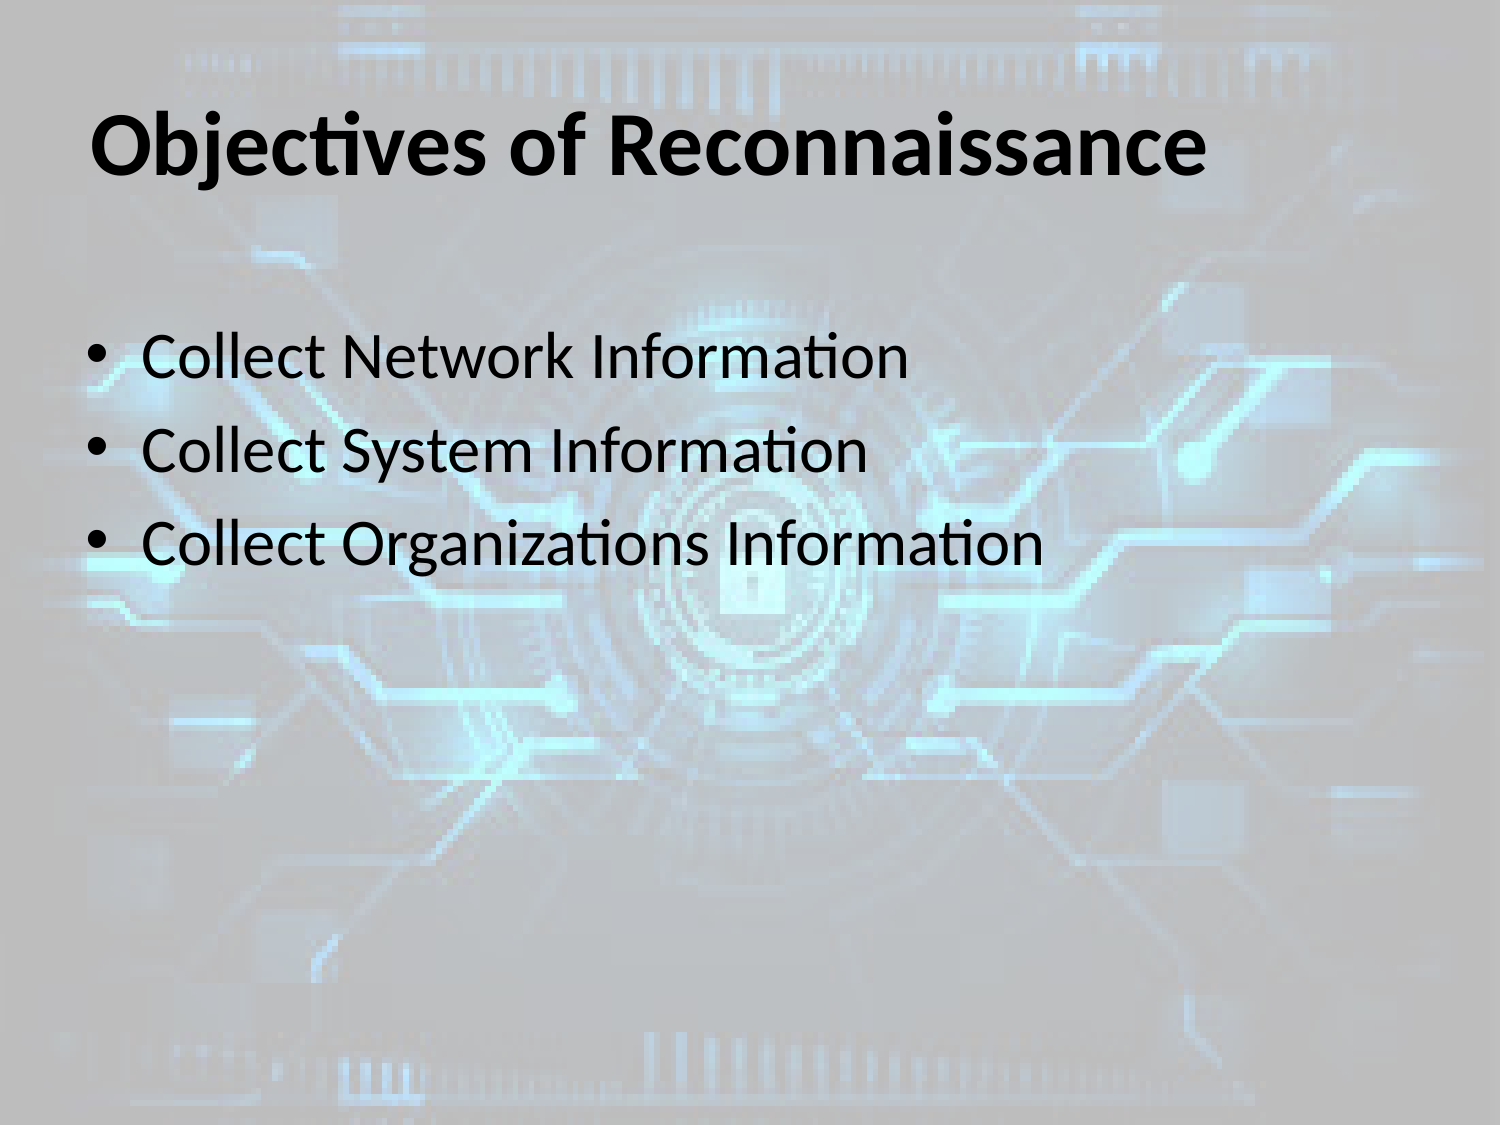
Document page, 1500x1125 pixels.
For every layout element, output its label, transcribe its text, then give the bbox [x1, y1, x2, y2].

title Objectives of Reconnaissance [75, 45, 1425, 233]
list Collect Network Information Collect System Information Collect Organizations Information [70, 304, 1461, 774]
